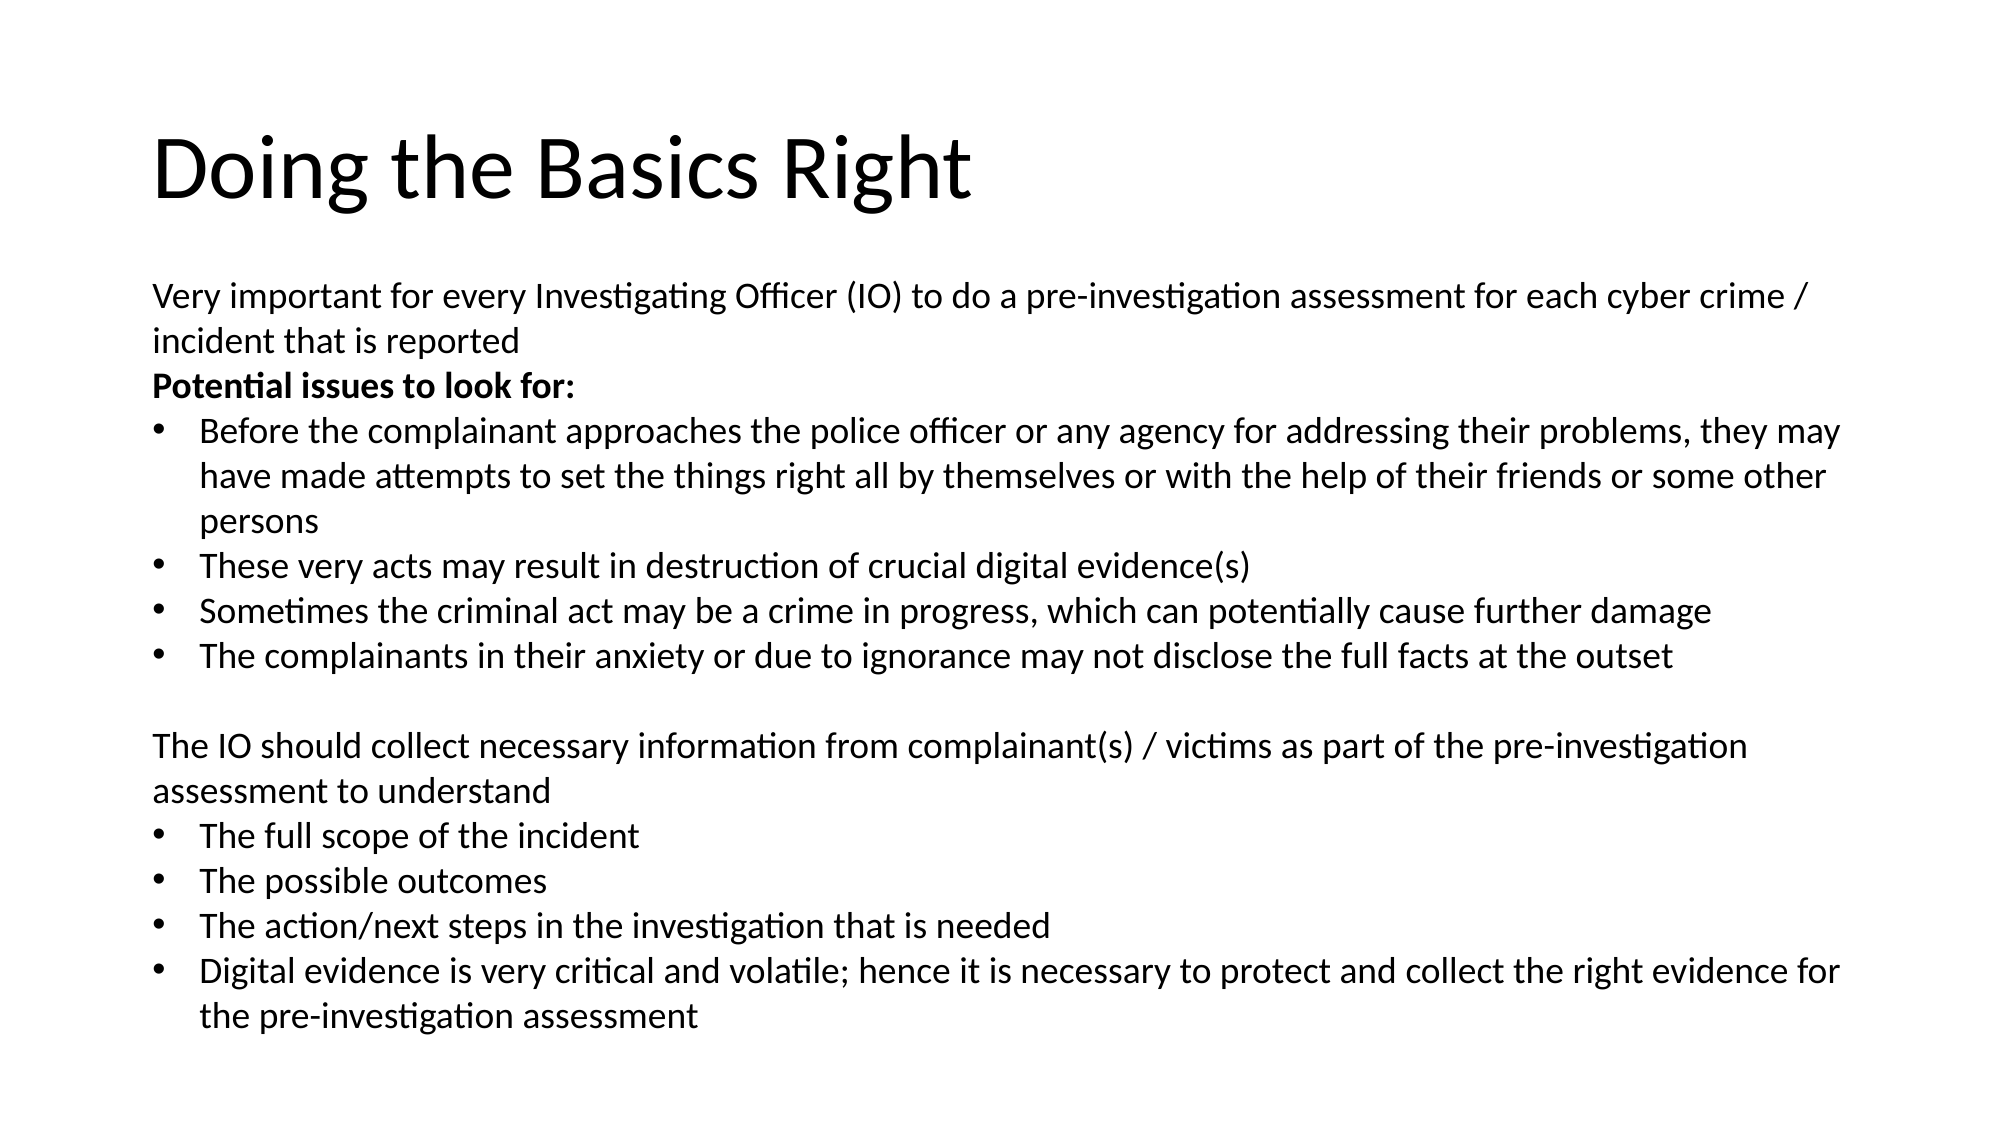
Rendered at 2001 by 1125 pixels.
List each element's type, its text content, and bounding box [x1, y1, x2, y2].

text_box Very important for every Investigating Officer (IO) to do a pre-investigation assessment for each cyber crime / incident that is reported Potential issues to look for: Before the complainant approaches the police officer or any agency for addressing their problems, they may have made attempts to set the things right all by themselves or with the help of their friends or some other persons These very acts may result in destruction of crucial digital evidence(s) Sometimes the criminal act may be a crime in progress, which can potentially cause further damage The complainants in their anxiety or due to ignorance may not disclose the full facts at the outset The IO should collect necessary information from complainant(s) / victims as part of the pre-investigation assessment to understand The full scope of the incident The possible outcomes The action/next steps in the investigation that is needed Digital evidence is very critical and volatile; hence it is necessary to protect and collect the right evidence for the pre-investigation assessment [137, 263, 1863, 1089]
title Doing the Basics Right [137, 59, 1863, 263]
